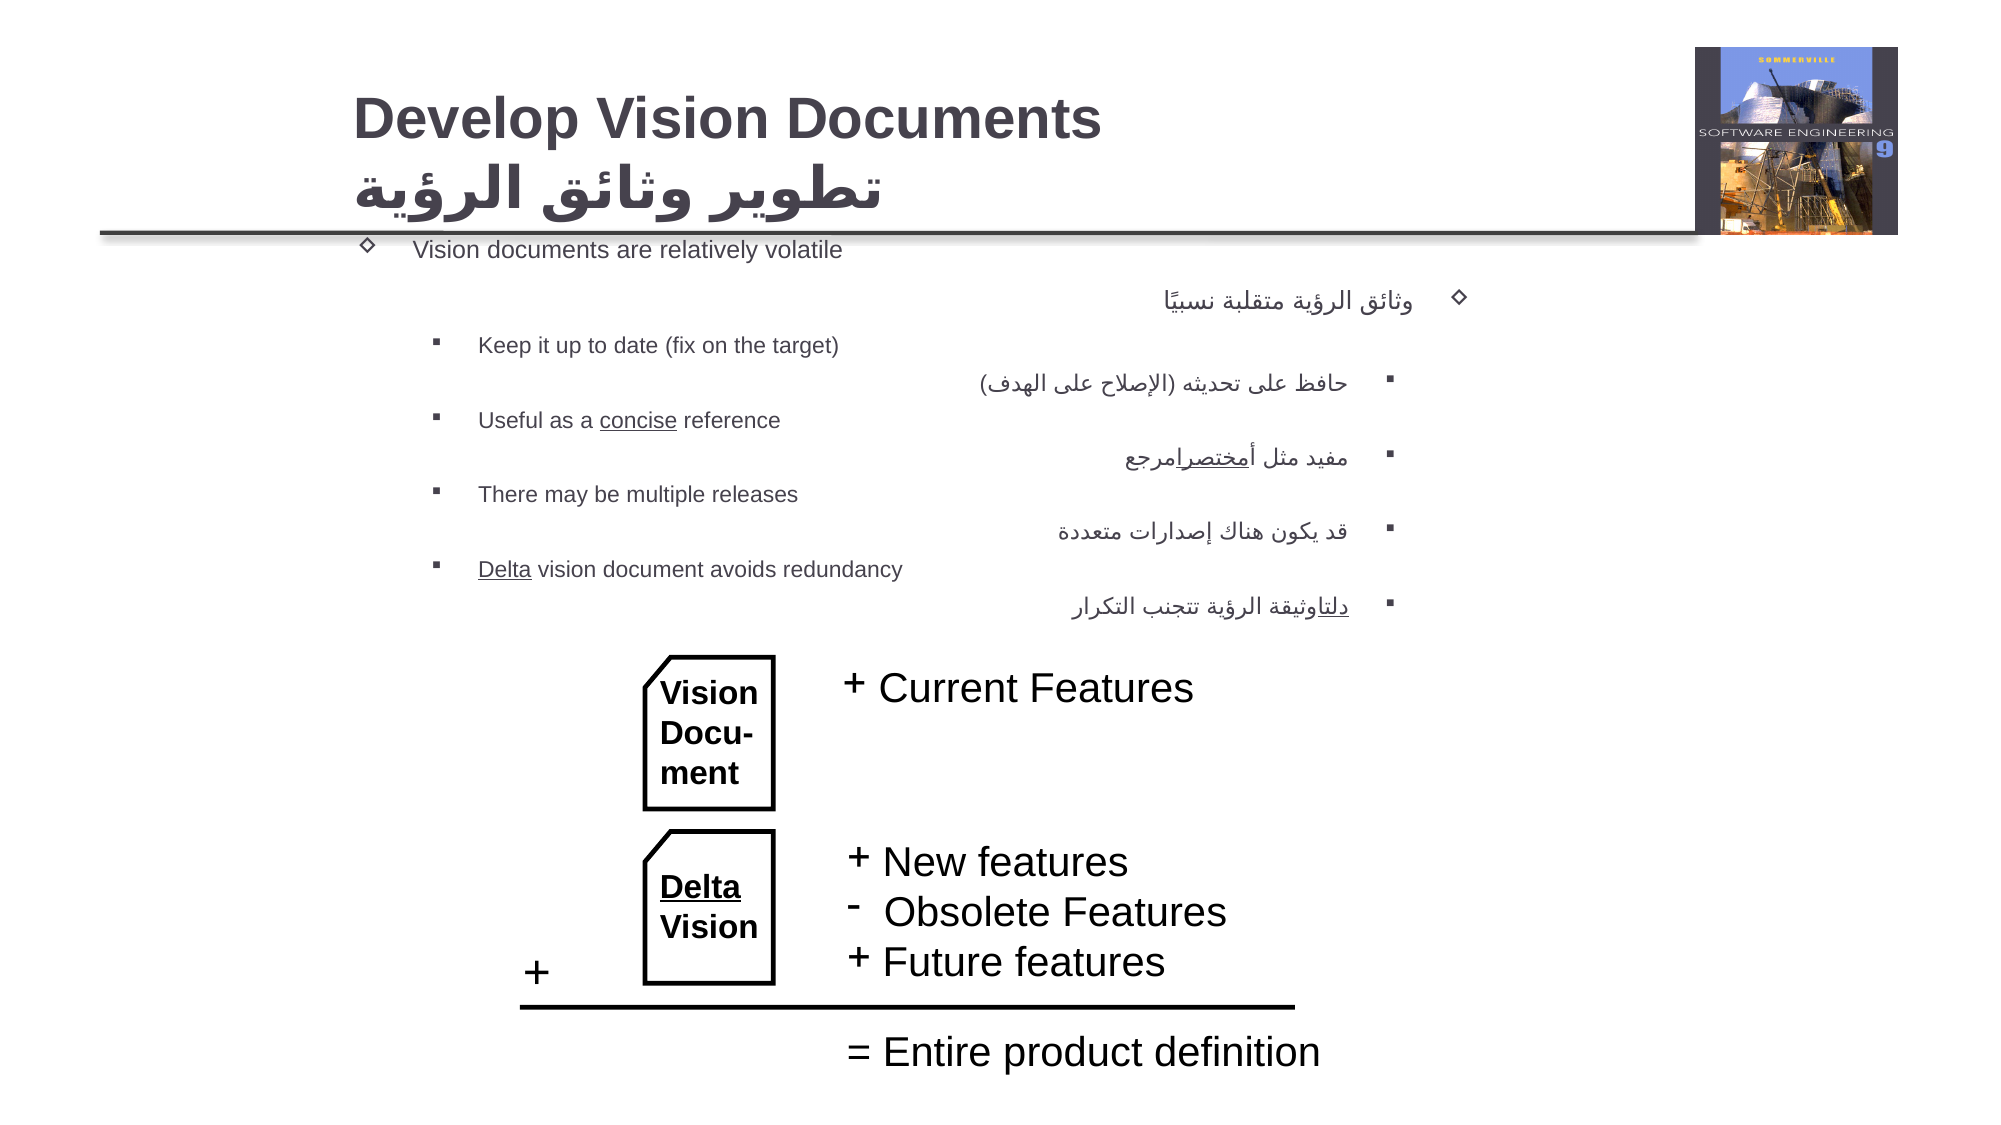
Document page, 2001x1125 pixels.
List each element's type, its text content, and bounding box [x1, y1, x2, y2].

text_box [507, 931, 1337, 1083]
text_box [644, 826, 1243, 930]
title Develop Vision Documents تطوير وثائق الرؤية [338, 100, 1278, 201]
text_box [644, 652, 1210, 810]
list Vision documents are relatively volatile وثائق الرؤية متقلبة نسبيًا Keep it up to date (fix on the target) حافظ على تحديثه (الإصلاح على الهدف) Useful as a concise reference مفيد مثل أمختصرامرجع There may be multiple releases قد يكون هناك إصدارات متعددة Delta vision document avoids redundancy دلتاوثيقة الرؤية تتجنب التكرار [341, 229, 1486, 571]
picture [1695, 47, 1898, 235]
